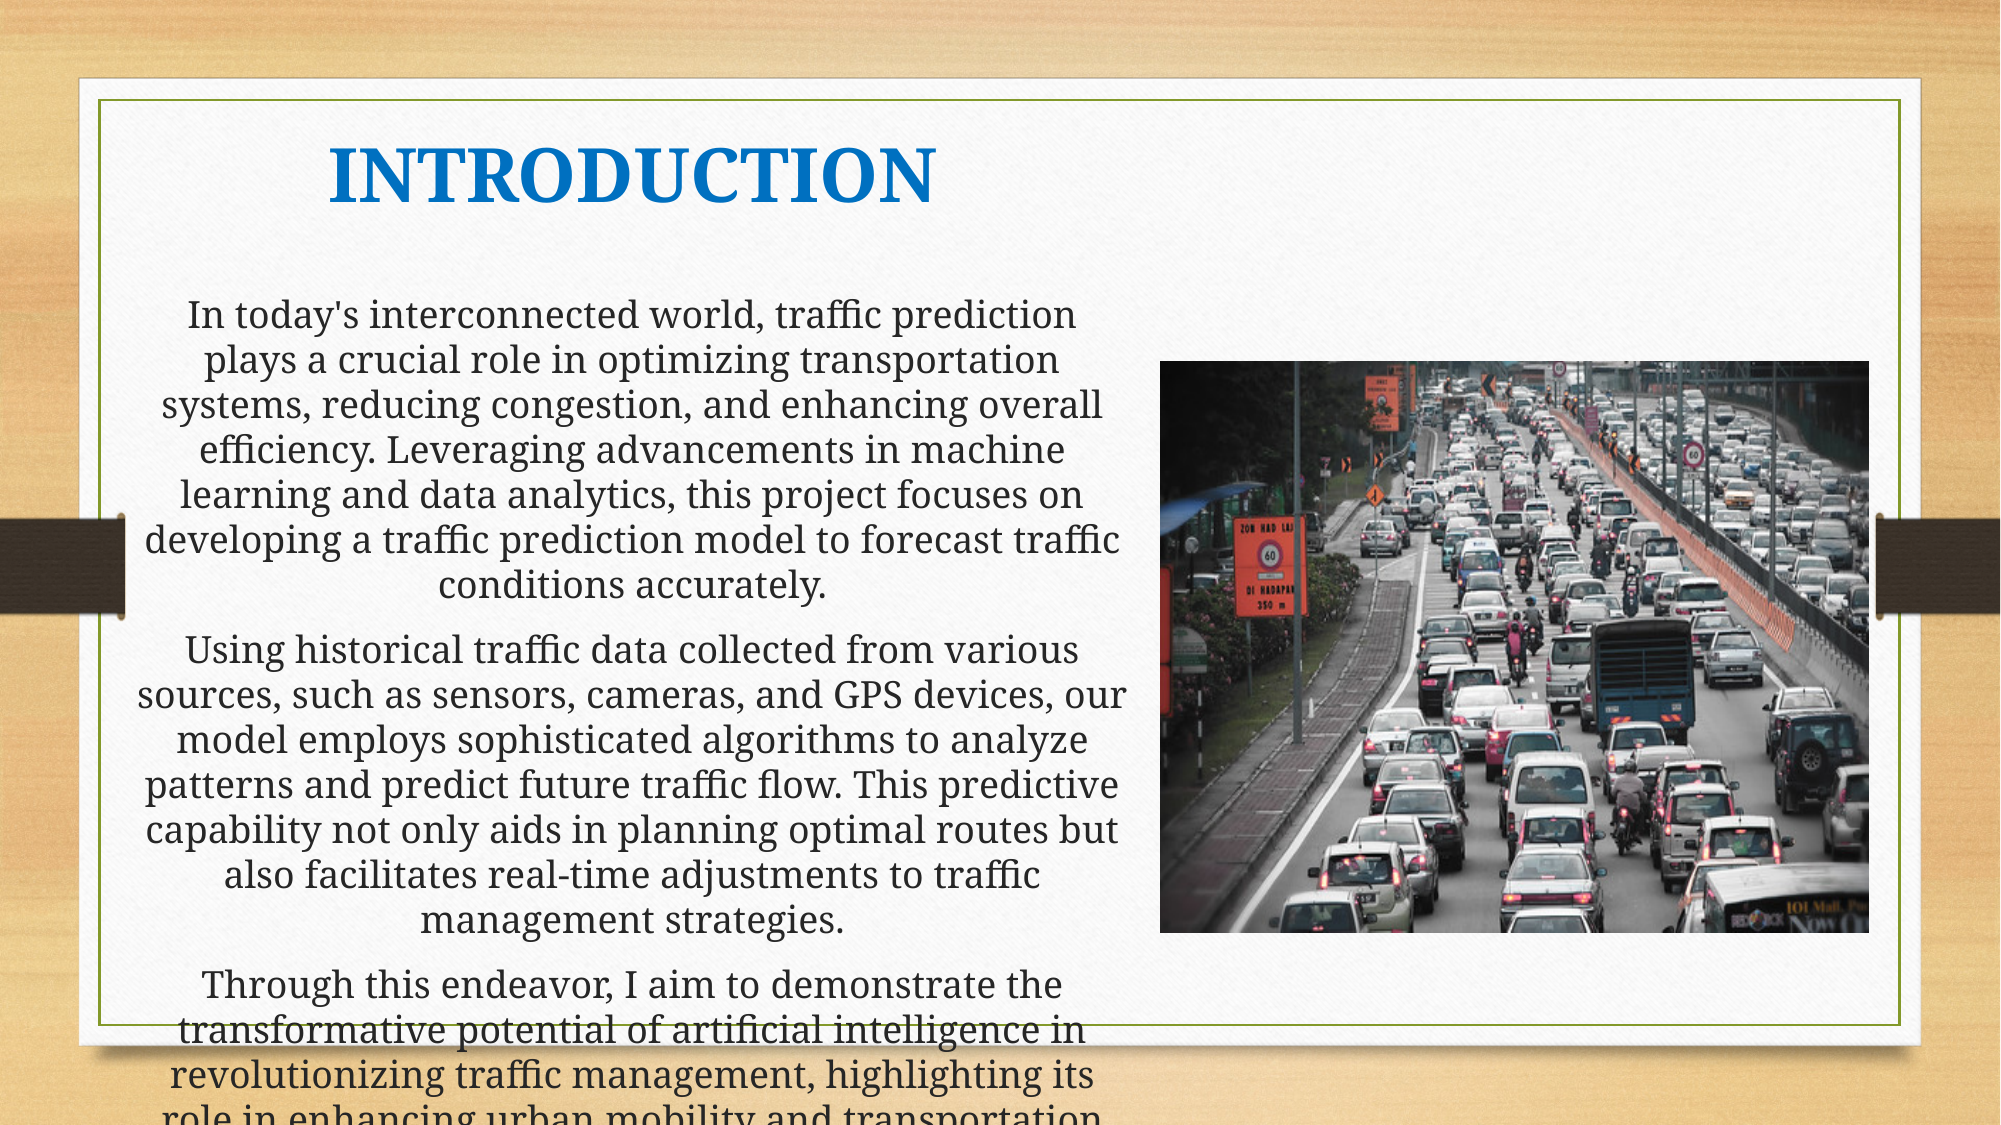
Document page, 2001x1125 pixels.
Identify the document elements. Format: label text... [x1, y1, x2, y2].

picture [0, 0, 2001, 1125]
title INTRODUCTION [120, 0, 1145, 225]
list In today's interconnected world, traffic prediction plays a crucial role in optimizing transportation systems, reducing congestion, and enhancing overall efficiency. Leveraging advancements in machine learning and data analytics, this project focuses on developing a traffic prediction model to forecast traffic conditions accurately. Using historical traffic data collected from various sources, such as sensors, cameras, and GPS devices, our model employs sophisticated algorithms to analyze patterns and predict future traffic flow. This predictive capability not only aids in planning optimal routes but also facilitates real-time adjustments to traffic management strategies. Through this endeavor, I aim to demonstrate the transformative potential of artificial intelligence in revolutionizing traffic management, highlighting its role in enhancing urban mobility and transportation planning. [120, 283, 1145, 992]
